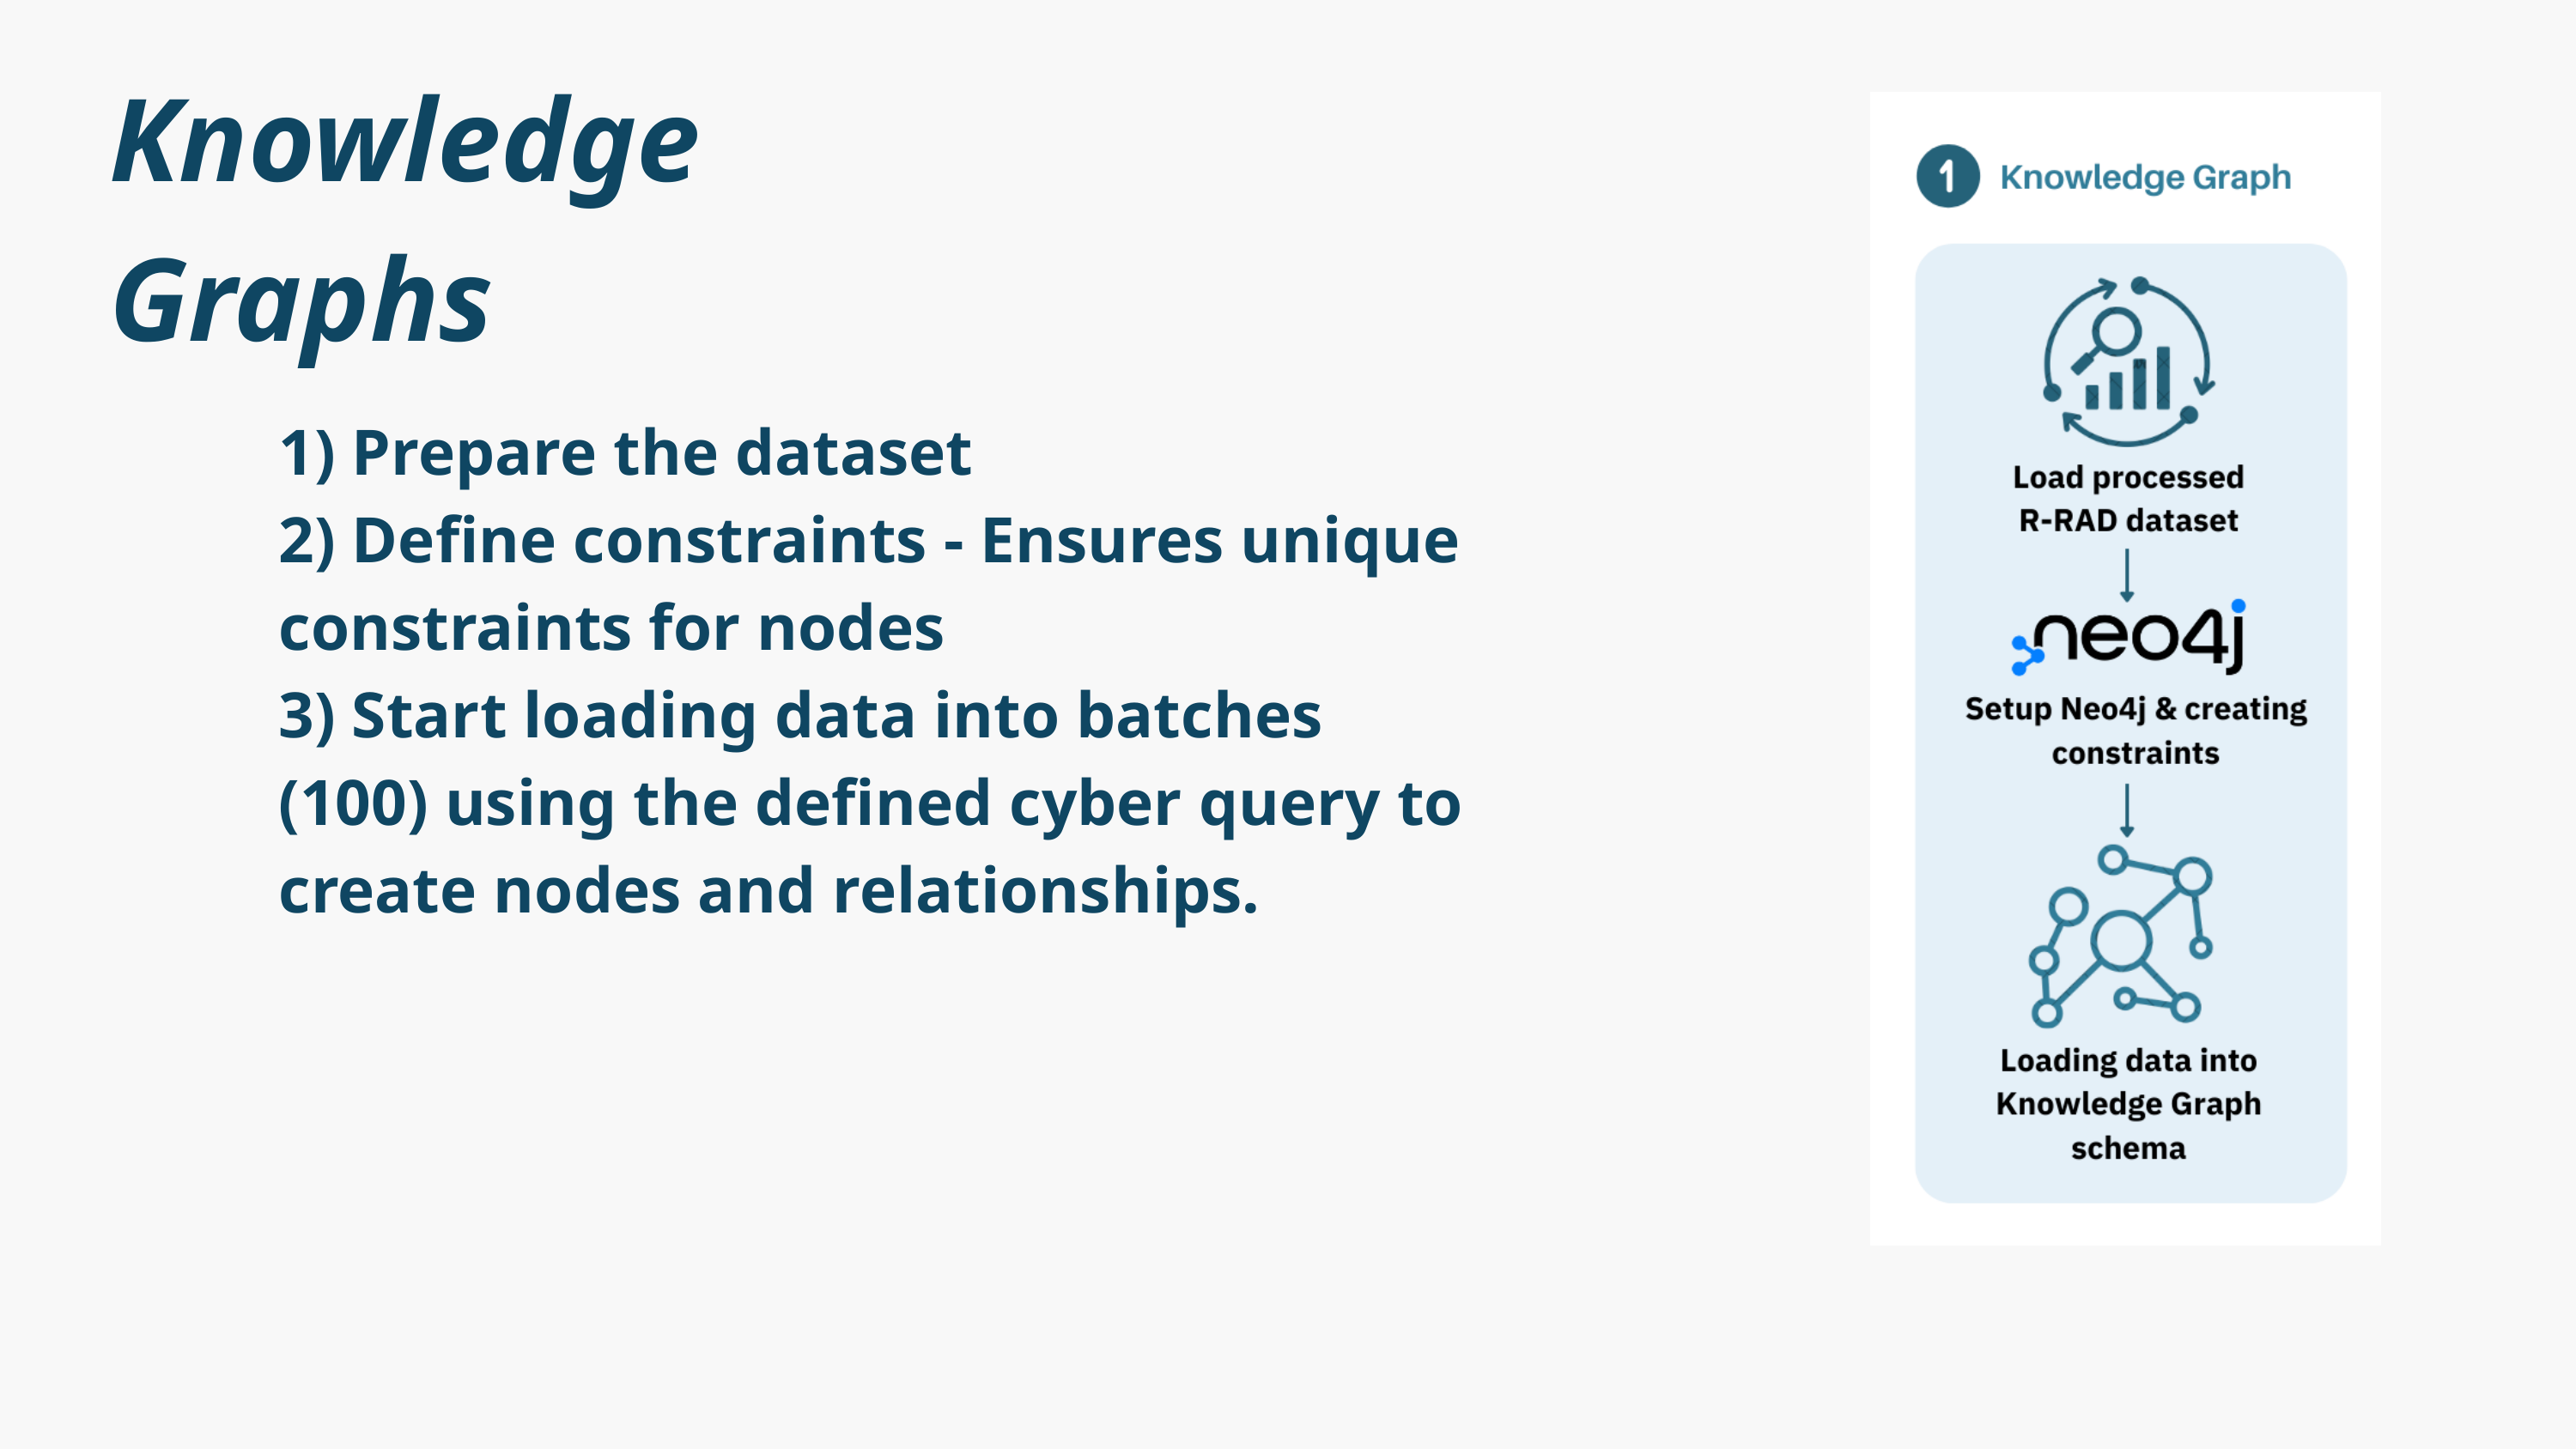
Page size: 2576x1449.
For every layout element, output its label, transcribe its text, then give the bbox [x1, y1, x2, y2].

text_box Knowledge Graphs [109, 43, 929, 365]
text_box [1870, 92, 2382, 1246]
text_box 1) Prepare the dataset 2) Define constraints - Ensures unique constraints for nodes 3) Start loading data into batches (100) using the defined cyber query to create nodes and relationships. [278, 399, 1490, 1101]
